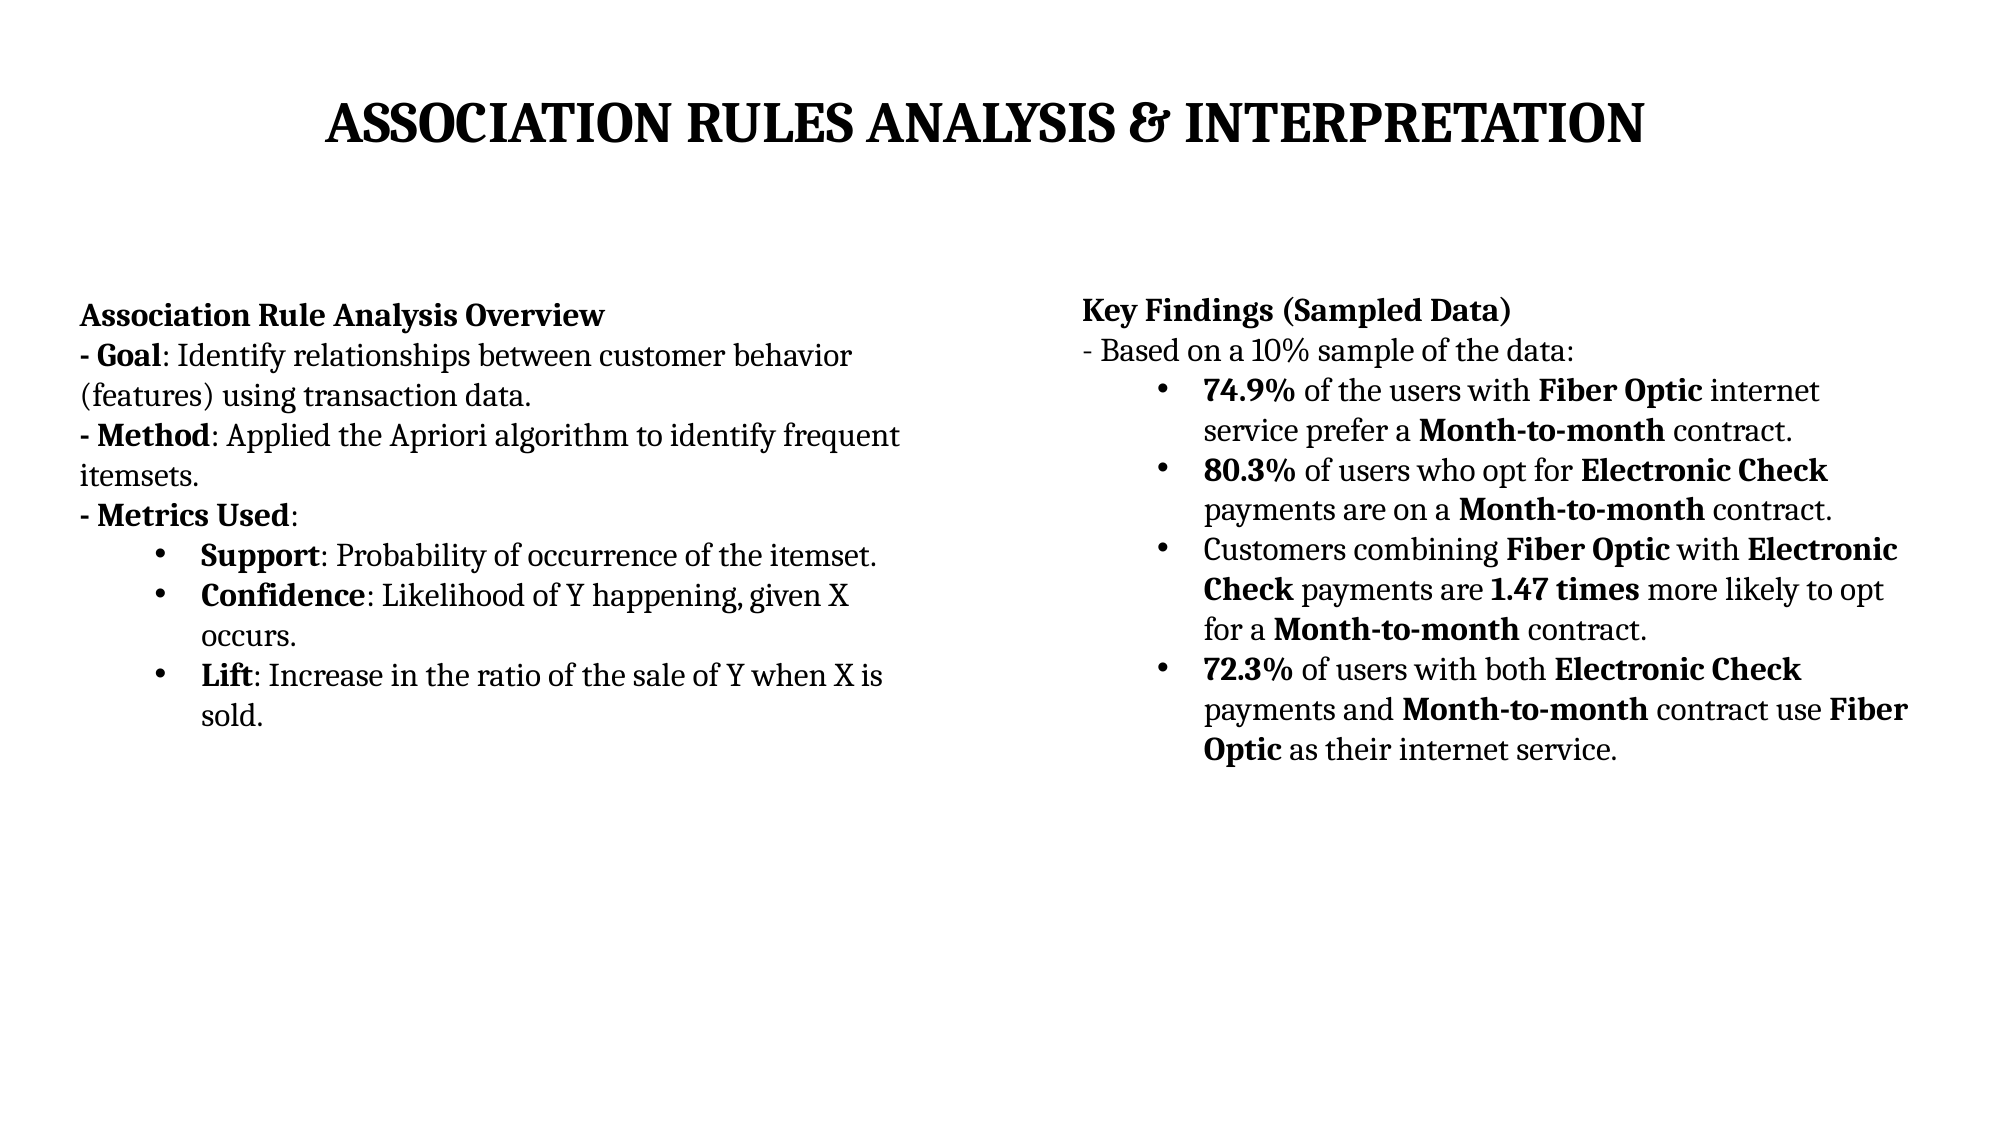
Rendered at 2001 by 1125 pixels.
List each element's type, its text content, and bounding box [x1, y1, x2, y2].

text_box Key Findings (Sampled Data) - Based on a 10% sample of the data: 74.9% of the users with Fiber Optic internet service prefer a Month-to-month contract. 80.3% of users who opt for Electronic Check payments are on a Month-to-month contract. Customers combining Fiber Optic with Electronic Check payments are 1.47 times more likely to opt for a Month-to-month contract. 72.3% of users with both Electronic Check payments and Month-to-month contract use Fiber Optic as their internet service. [1067, 240, 1935, 775]
text_box ASSOCIATION RULES ANALYSIS & INTERPRETATION [310, 76, 1662, 162]
text_box Association Rule Analysis Overview - Goal: Identify relationships between customer behavior (features) using transaction data. - Method: Applied the Apriori algorithm to identify frequent itemsets. - Metrics Used: Support: Probability of occurrence of the itemset. Confidence: Likelihood of Y happening, given X occurs. Lift: Increase in the ratio of the sale of Y when X is sold. [64, 286, 933, 780]
